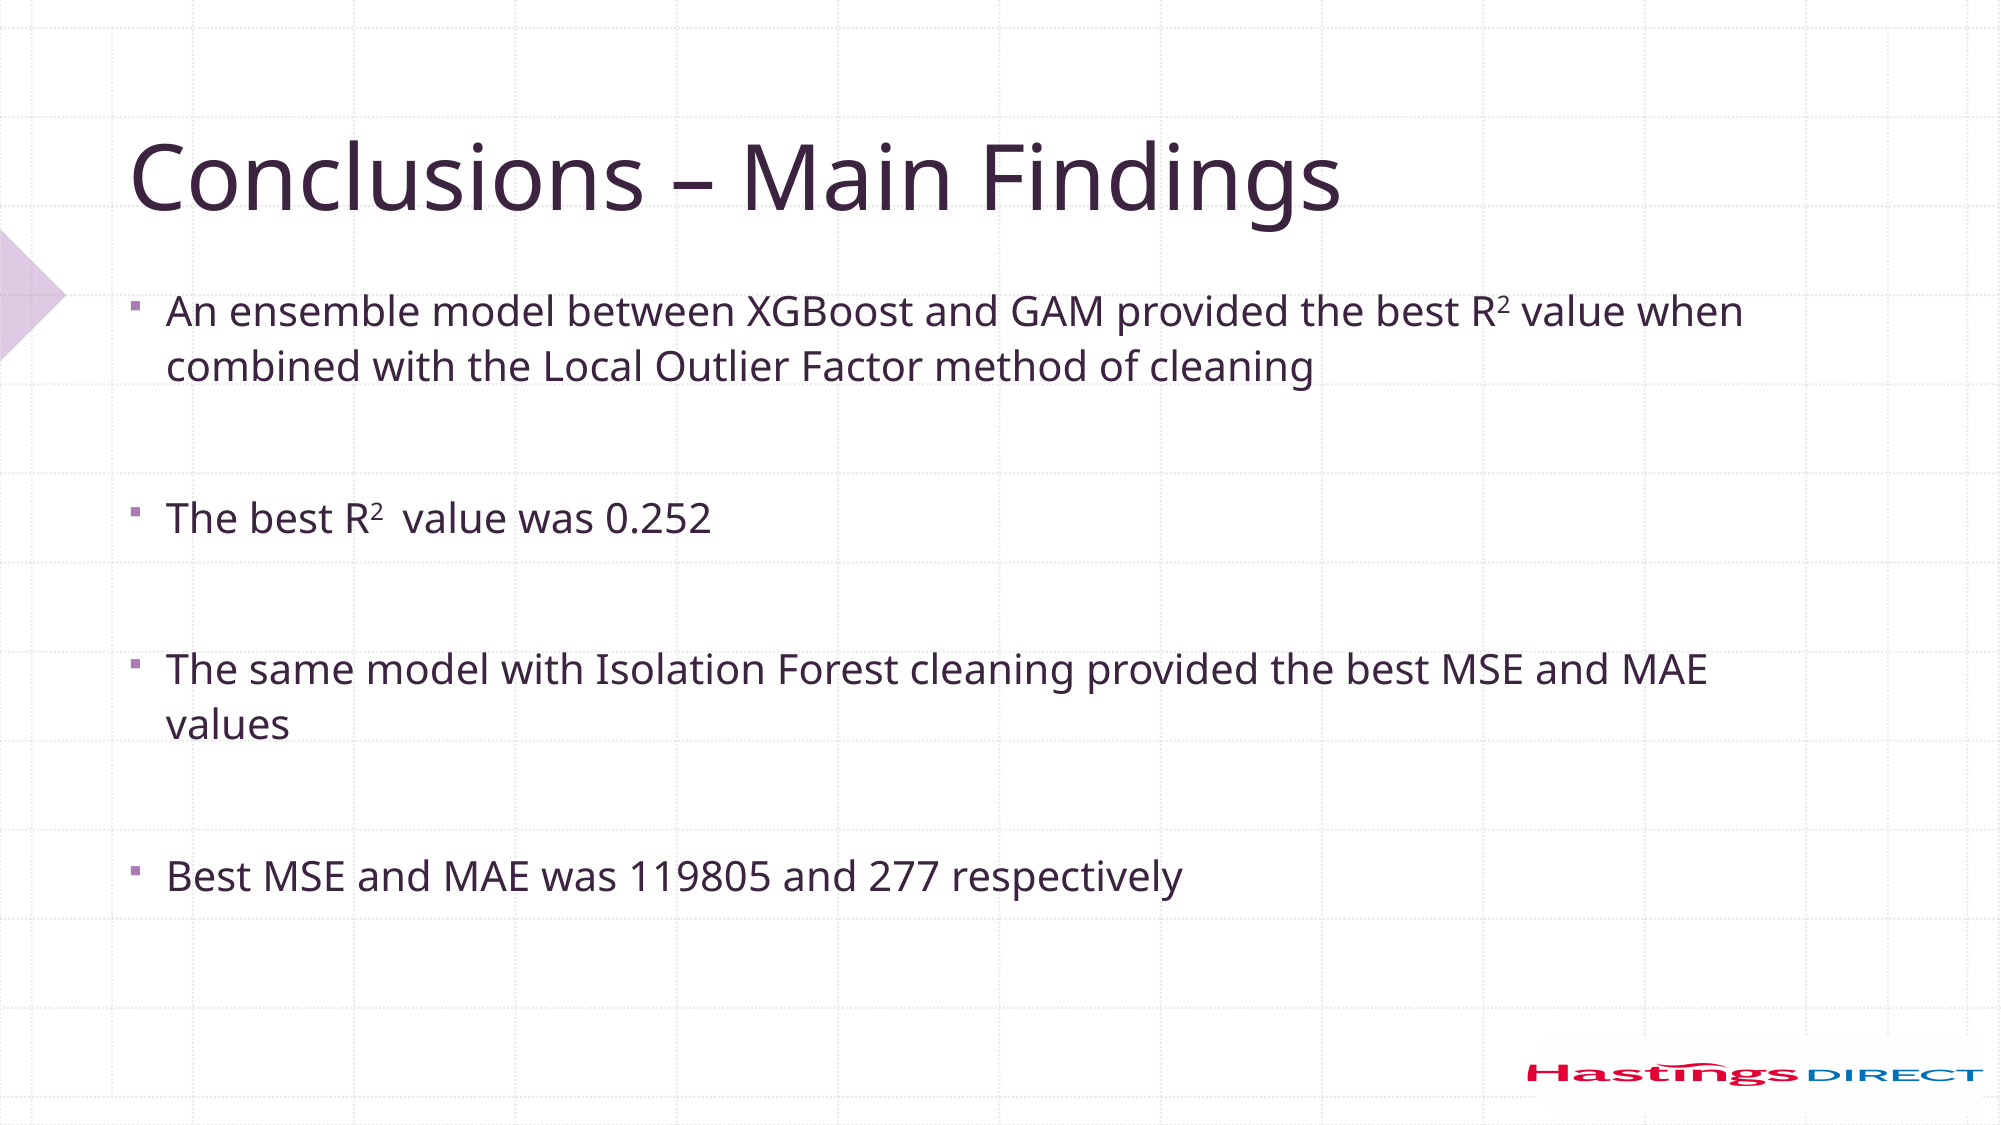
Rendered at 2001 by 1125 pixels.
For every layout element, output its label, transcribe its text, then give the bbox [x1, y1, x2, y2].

picture [1527, 1035, 1984, 1114]
title Conclusions – Main Findings [113, 0, 1808, 237]
list An ensemble model between XGBoost and GAM provided the best R2 value when combined with the Local Outlier Factor method of cleaning The best R2 value was 0.252 The same model with Isolation Forest cleaning provided the best MSE and MAE values Best MSE and MAE was 119805 and 277 respectively [113, 272, 1808, 1075]
